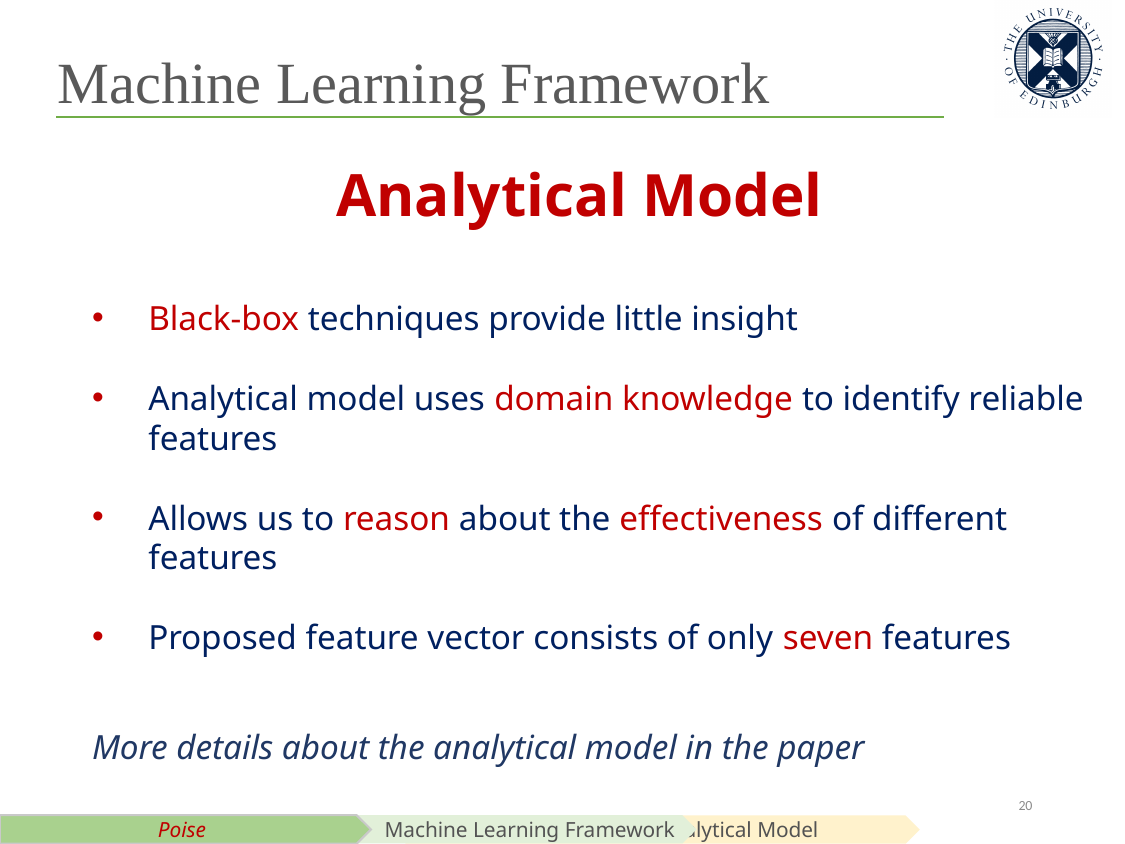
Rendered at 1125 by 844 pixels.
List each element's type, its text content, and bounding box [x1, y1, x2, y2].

text_box Analytical Model [245, 150, 914, 236]
picture [994, 0, 1112, 118]
text_box Machine Learning Framework [43, 37, 1082, 123]
text_box Black-box techniques provide little insight Analytical model uses domain knowledge to identify reliable features Allows us to reason about the effectiveness of different features Proposed feature vector consists of only seven features More details about the analytical model in the paper [77, 289, 1112, 774]
slide_number 20 [794, 782, 1048, 827]
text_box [0, 815, 920, 844]
